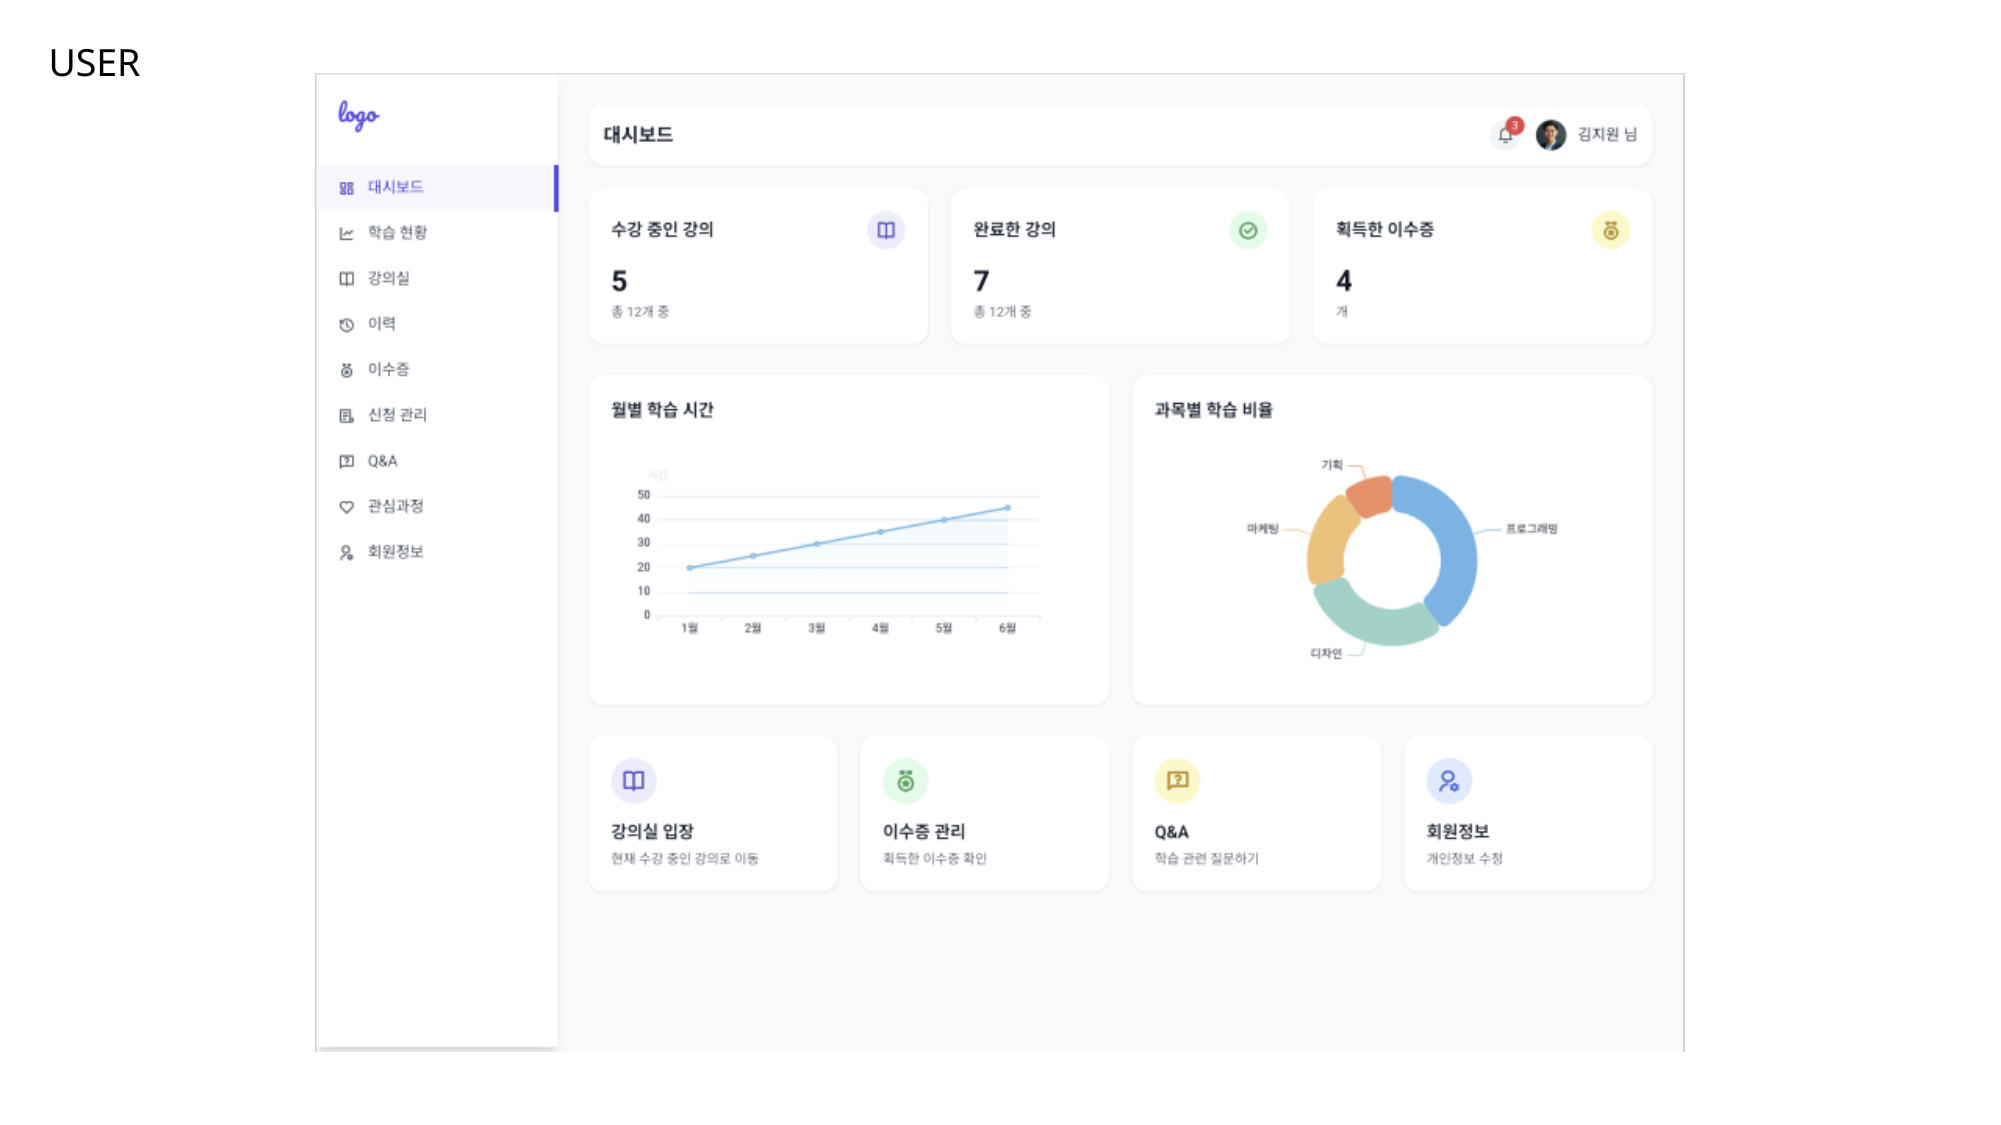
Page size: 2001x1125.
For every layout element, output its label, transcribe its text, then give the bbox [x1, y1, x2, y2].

text_box USER [33, 31, 156, 92]
picture [315, 73, 1685, 1052]
